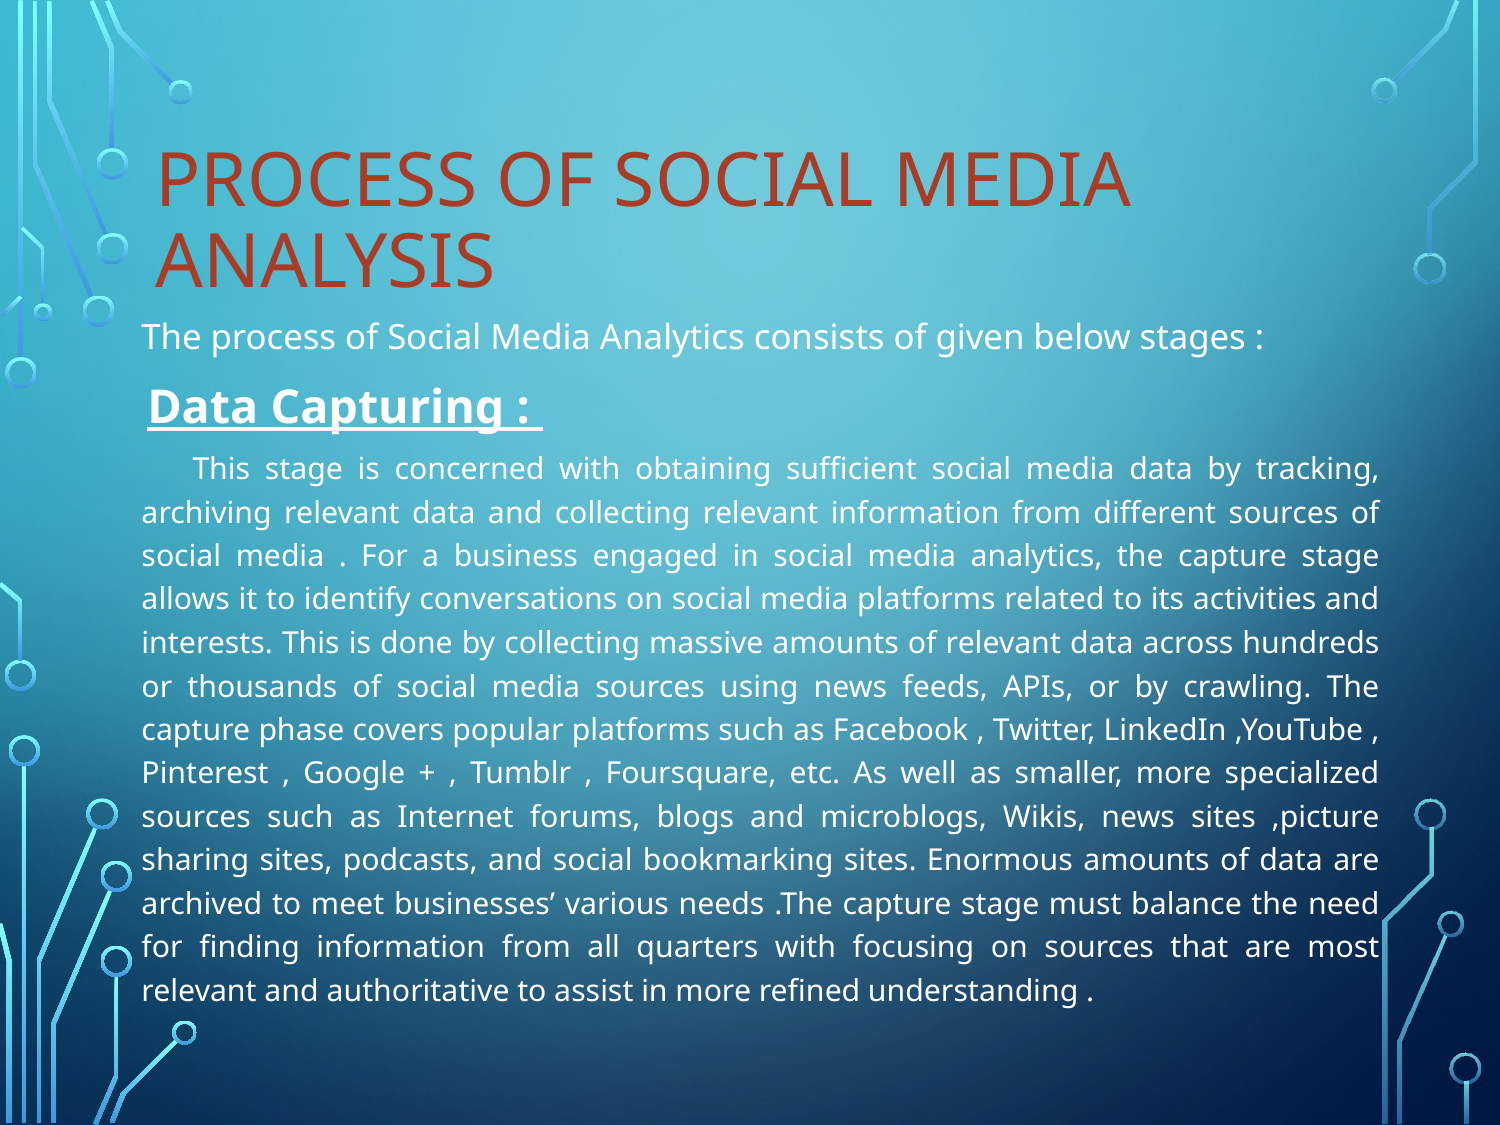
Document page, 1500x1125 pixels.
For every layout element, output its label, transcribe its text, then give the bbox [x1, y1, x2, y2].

title PROCESS OF SOCIAL MEDIA ANALYSIS [140, 101, 1360, 299]
list The process of Social Media Analytics consists of given below stages : Data Capturing : This stage is concerned with obtaining suﬃcient social media data by tracking, archiving relevant data and collecting relevant information from diﬀerent sources of social media . For a business engaged in social media analytics, the capture stage allows it to identify conversations on social media platforms related to its activities and interests. This is done by collecting massive amounts of relevant data across hundreds or thousands of social media sources using news feeds, APIs, or by crawling. The capture phase covers popular platforms such as Facebook , Twitter, LinkedIn ,YouTube , Pinterest , Google + , Tumblr , Foursquare, etc. As well as smaller, more specialized sources such as Internet forums, blogs and microblogs, Wikis, news sites ,picture sharing sites, podcasts, and social bookmarking sites. Enormous amounts of data are archived to meet businesses’ various needs .The capture stage must balance the need for ﬁnding information from all quarters with focusing on sources that are most relevant and authoritative to assist in more reﬁned understanding . [126, 299, 1395, 1024]
